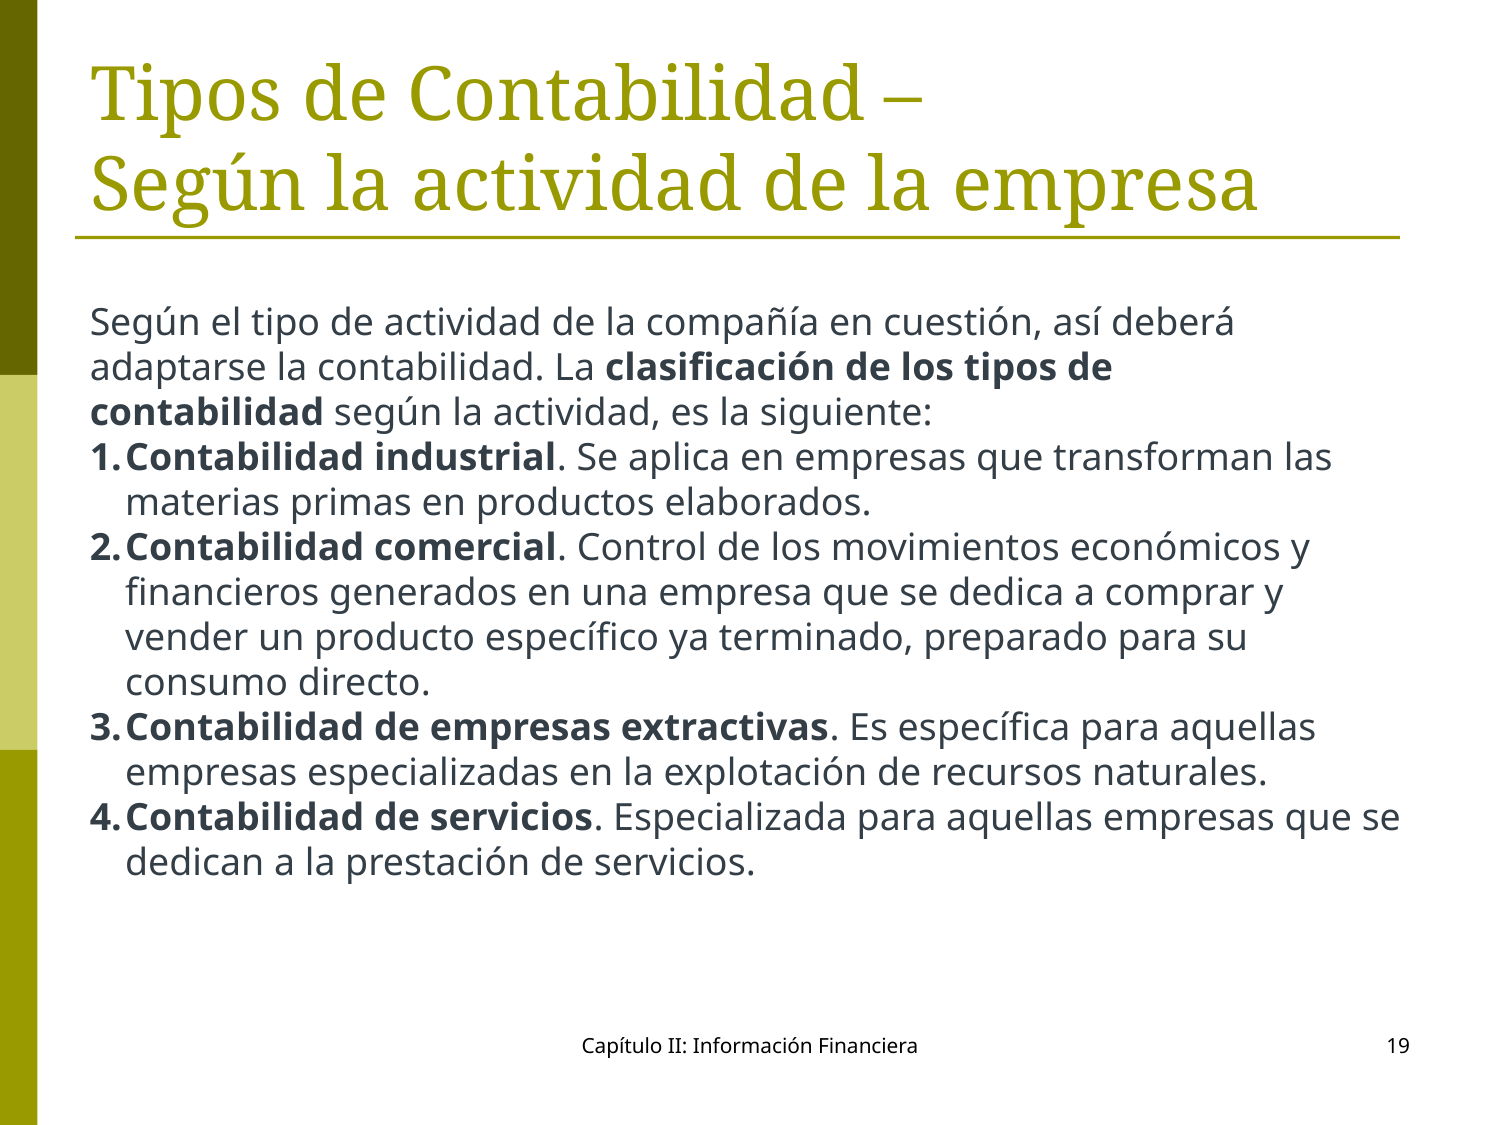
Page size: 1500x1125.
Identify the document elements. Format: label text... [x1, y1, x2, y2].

title Tipos de Contabilidad – Según la actividad de la empresa [74, 45, 1426, 233]
text_box Según el tipo de actividad de la compañía en cuestión, así deberá adaptarse la contabilidad. La clasificación de los tipos de contabilidad según la actividad, es la siguiente: Contabilidad industrial. Se aplica en empresas que transforman las materias primas en productos elaborados. Contabilidad comercial. Control de los movimientos económicos y financieros generados en una empresa que se dedica a comprar y vender un producto específico ya terminado, preparado para su consumo directo. Contabilidad de empresas extractivas. Es específica para aquellas empresas especializadas en la explotación de recursos naturales. Contabilidad de servicios. Especializada para aquellas empresas que se dedican a la prestación de servicios. [74, 290, 1425, 891]
slide_number 19 [1074, 1024, 1426, 1101]
footer Capítulo II: Información Financiera [512, 1024, 988, 1101]
